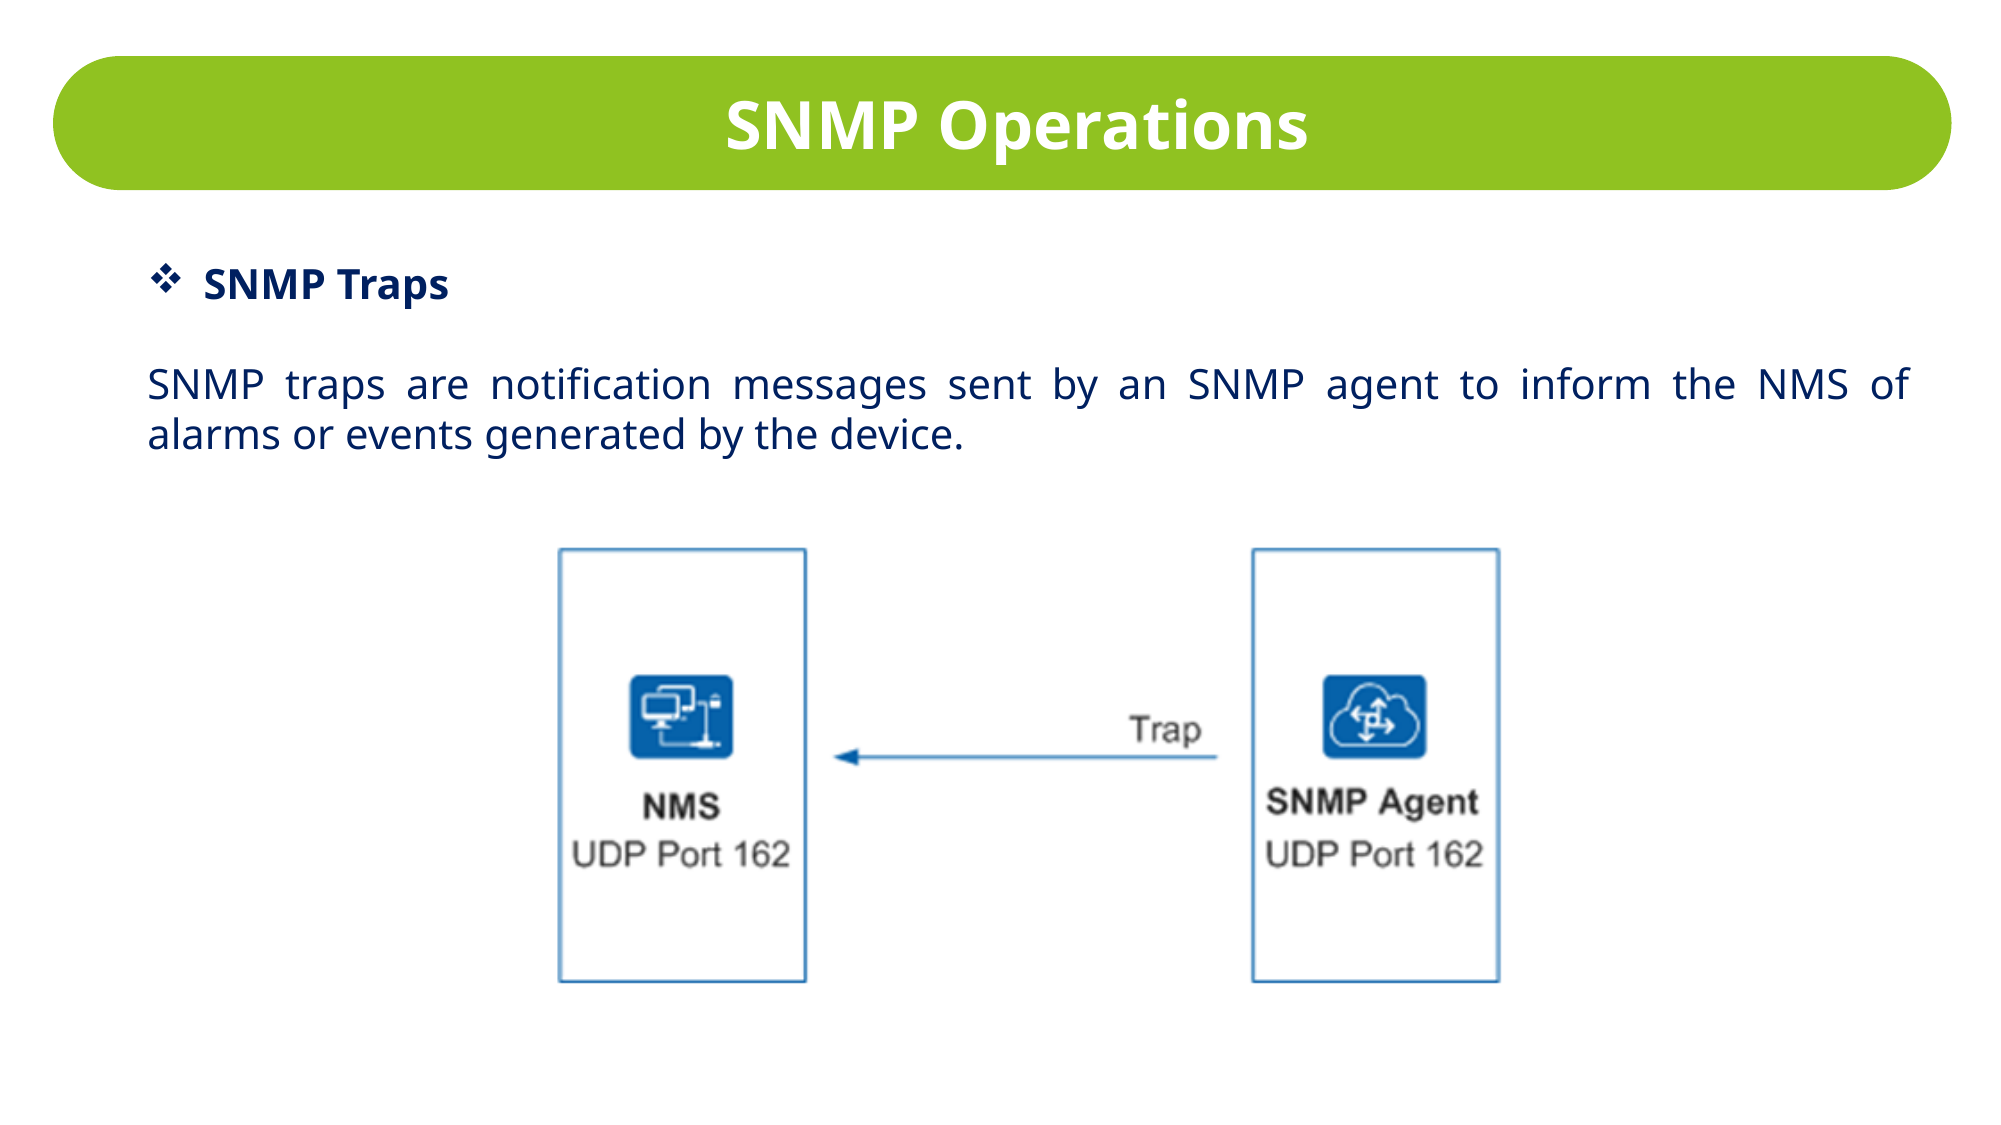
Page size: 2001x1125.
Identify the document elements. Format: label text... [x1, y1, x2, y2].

text_box SNMP Traps SNMP traps are notification messages sent by an SNMP agent to inform the NMS of alarms or events generated by the device. [132, 250, 1925, 516]
text_box SNMP Operations [53, 56, 1952, 191]
picture [540, 518, 1529, 1019]
